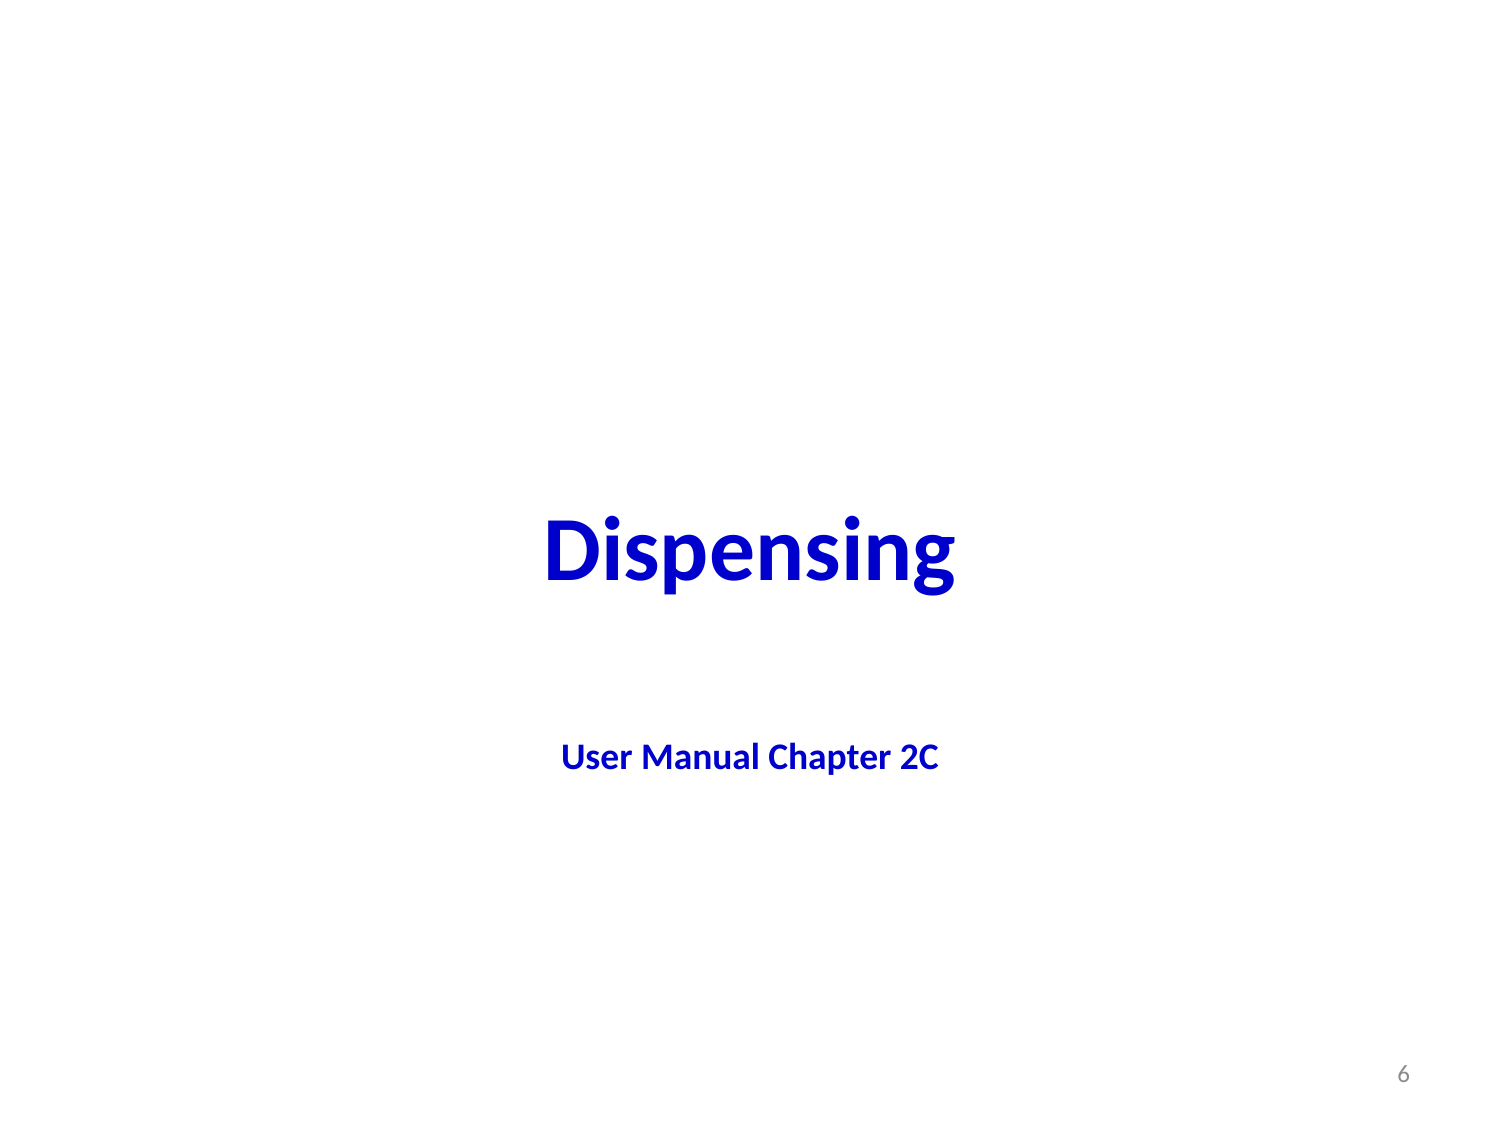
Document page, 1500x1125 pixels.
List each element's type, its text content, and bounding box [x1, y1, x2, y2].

slide_number 6 [1074, 1042, 1425, 1103]
text_box User Manual Chapter 2C [506, 724, 994, 785]
title Dispensing [75, 450, 1425, 638]
